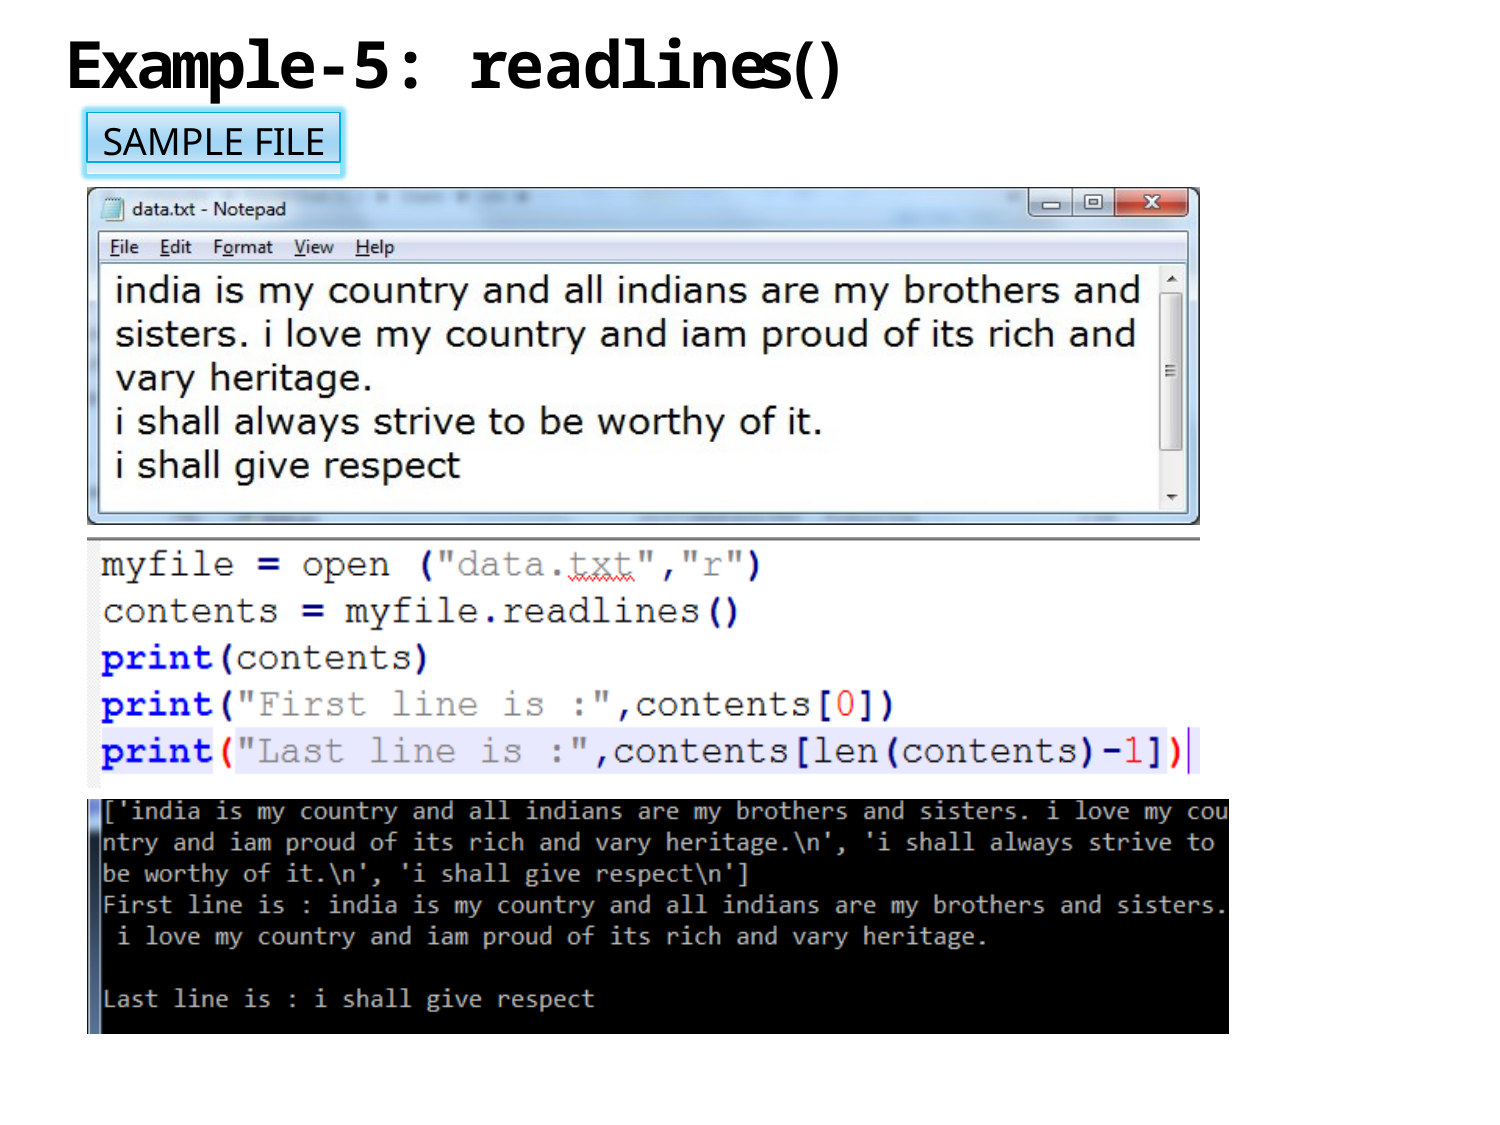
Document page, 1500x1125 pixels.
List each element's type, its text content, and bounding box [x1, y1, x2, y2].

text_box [75, 100, 1201, 526]
picture [86, 536, 1201, 788]
title Example-5: readlines() [58, 0, 1477, 118]
picture [86, 799, 1230, 1035]
